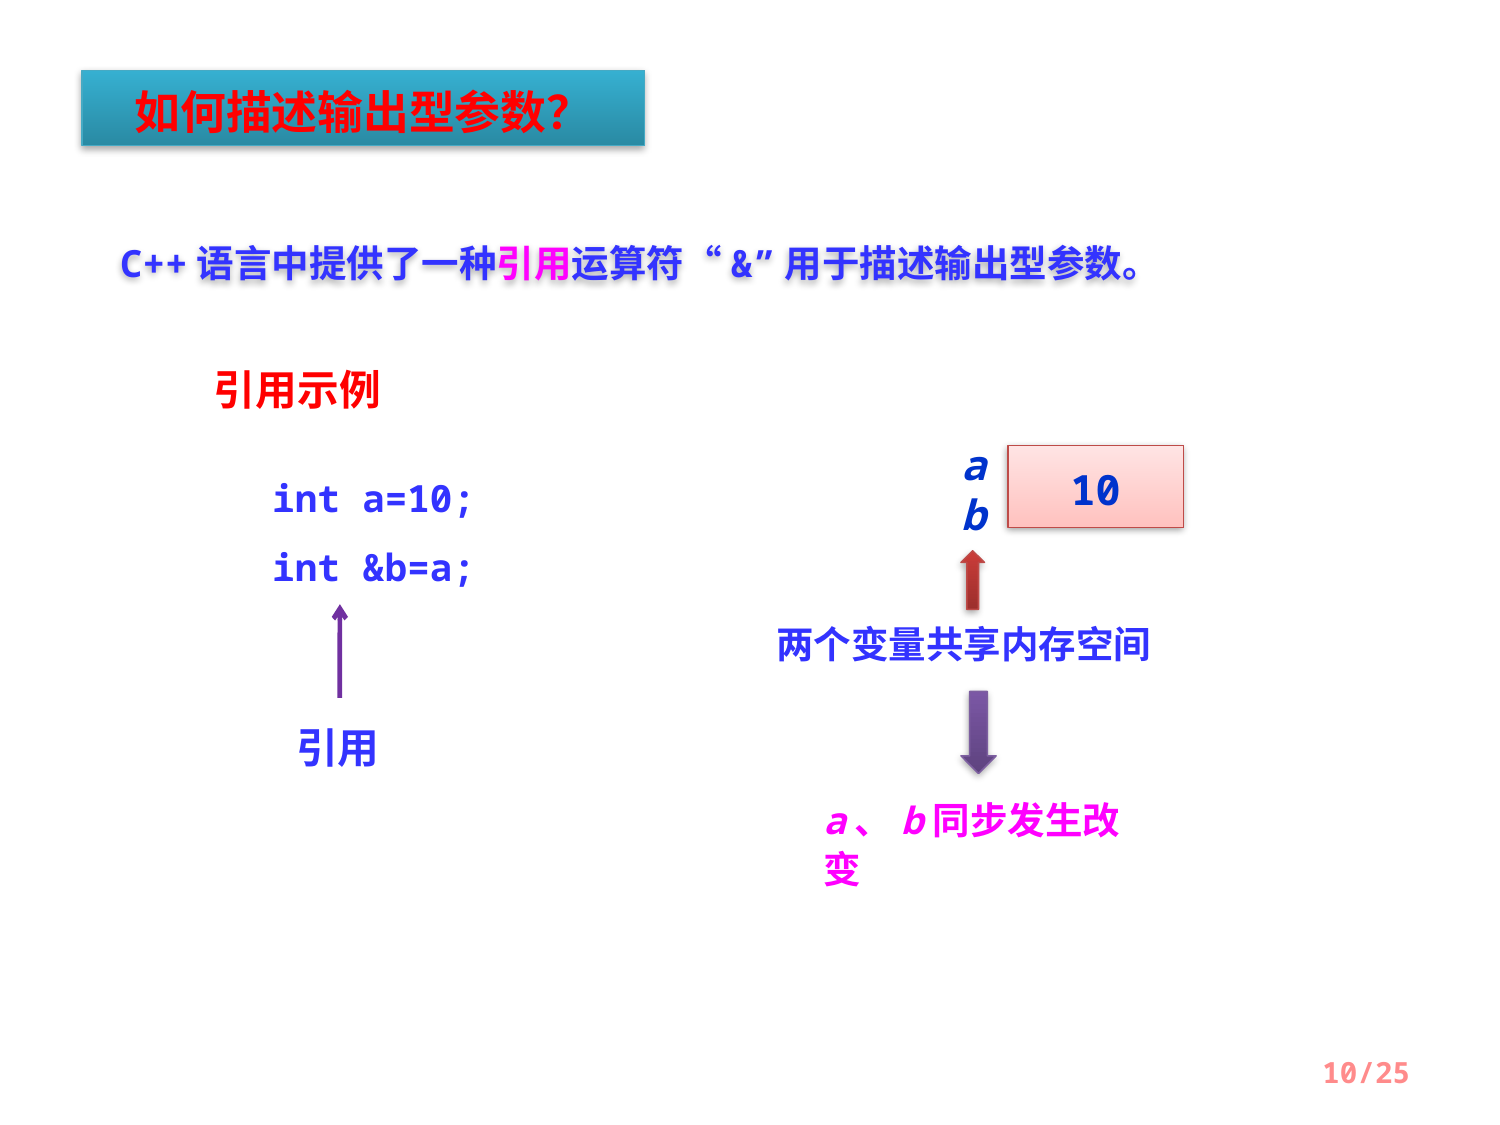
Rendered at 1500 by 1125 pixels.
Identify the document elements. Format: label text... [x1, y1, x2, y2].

text_box 10 [1007, 445, 1184, 528]
text_box C++语言中提供了一种引用运算符“&”用于描述输出型参数。 [105, 228, 1442, 293]
text_box 如何描述输出型参数？ [81, 70, 645, 146]
text_box b [960, 483, 997, 539]
text_box 引用示例 [199, 351, 457, 422]
slide_number 10/25 [1074, 1042, 1425, 1103]
text_box int a=10; int &b=a; [257, 463, 551, 596]
text_box a [960, 433, 997, 483]
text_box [761, 550, 1290, 677]
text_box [280, 603, 411, 778]
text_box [808, 691, 1149, 851]
